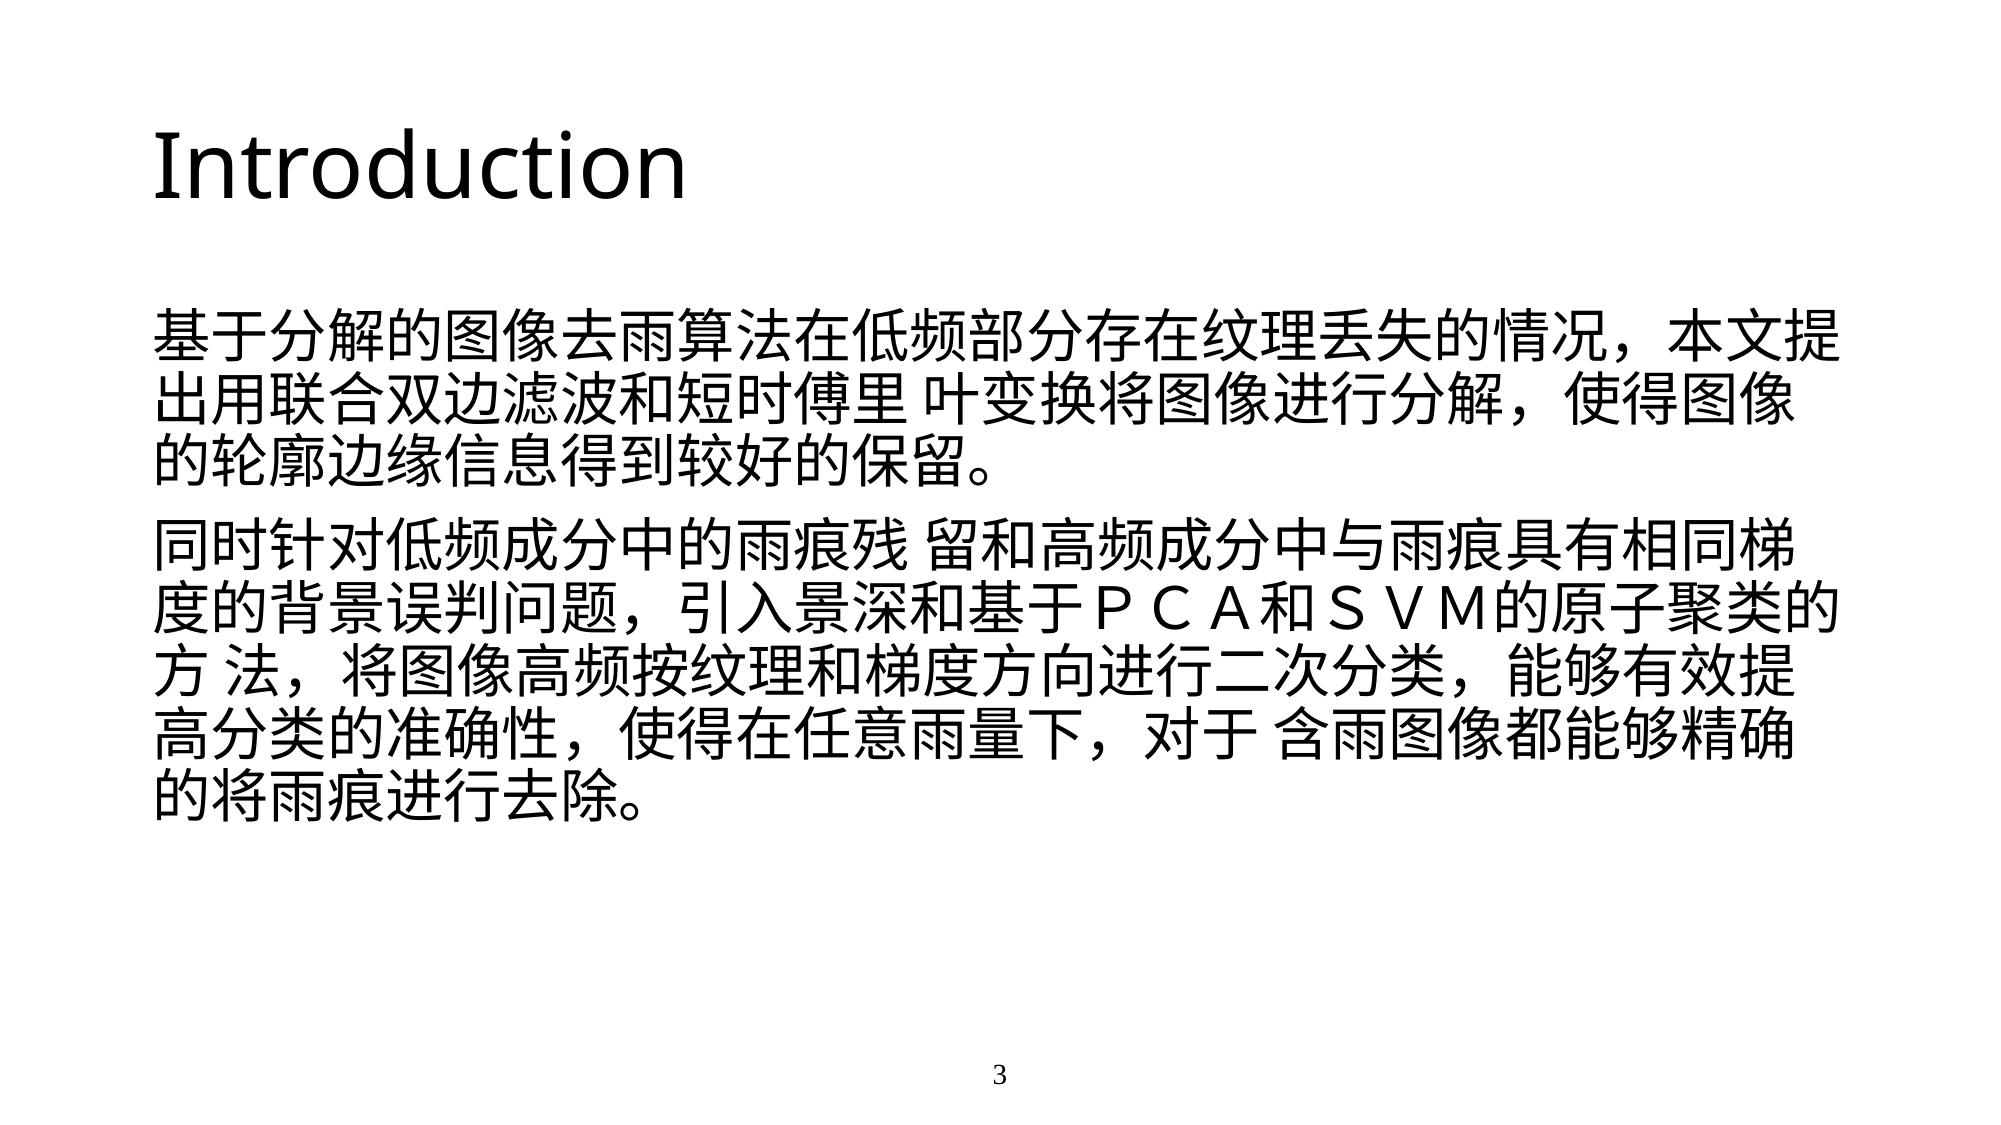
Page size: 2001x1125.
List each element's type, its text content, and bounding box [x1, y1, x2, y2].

footer 3 [662, 1042, 1338, 1103]
list 基于分解的图像去雨算法在低频部分存在纹理丢失的情况，本文提出用联合双边滤波和短时傅里 叶变换将图像进行分解，使得图像的轮廓边缘信息得到较好的保留。 同时针对低频成分中的雨痕残 留和高频成分中与雨痕具有相同梯度的背景误判问题，引入景深和基于ＰＣＡ和ＳＶＭ的原子聚类的方 法，将图像高频按纹理和梯度方向进行二次分类，能够有效提高分类的准确性，使得在任意雨量下，对于 含雨图像都能够精确的将雨痕进行去除。 [137, 299, 1863, 1014]
title Introduction [137, 59, 1863, 278]
